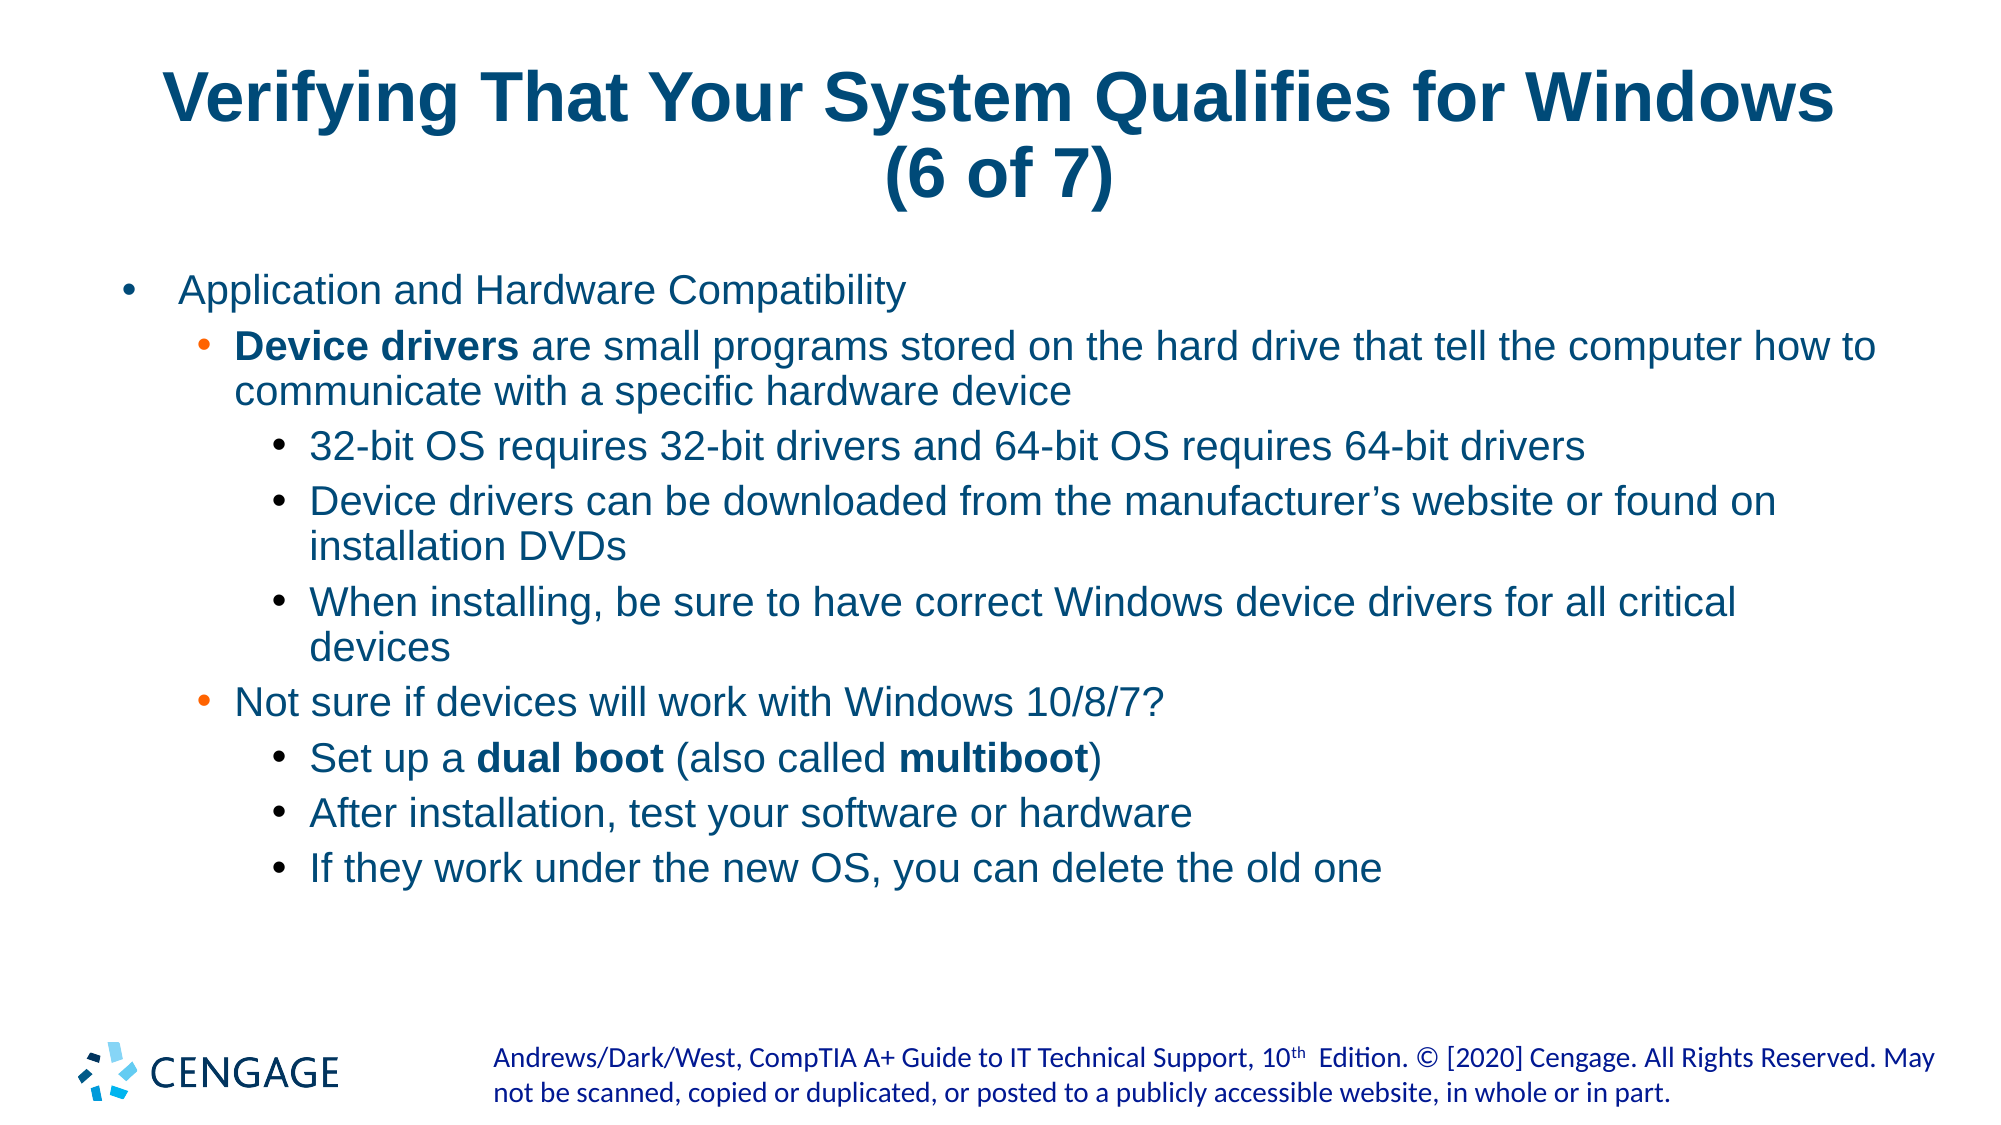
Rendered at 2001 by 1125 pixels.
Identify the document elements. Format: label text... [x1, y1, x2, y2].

list Application and Hardware Compatibility Device drivers are small programs stored on the hard drive that tell the computer how to communicate with a specific hardware device 32-bit OS requires 32-bit drivers and 64-bit OS requires 64-bit drivers Device drivers can be downloaded from the manufacturer’s website or found on installation DVDs When installing, be sure to have correct Windows device drivers for all critical devices Not sure if devices will work with Windows 10/8/7? Set up a dual boot (also called multiboot) After installation, test your software or hardware If they work under the new OS, you can delete the old one [121, 268, 1880, 990]
title Verifying That Your System Qualifies for Windows (6 of 7) [137, 59, 1863, 171]
picture [78, 1042, 338, 1101]
